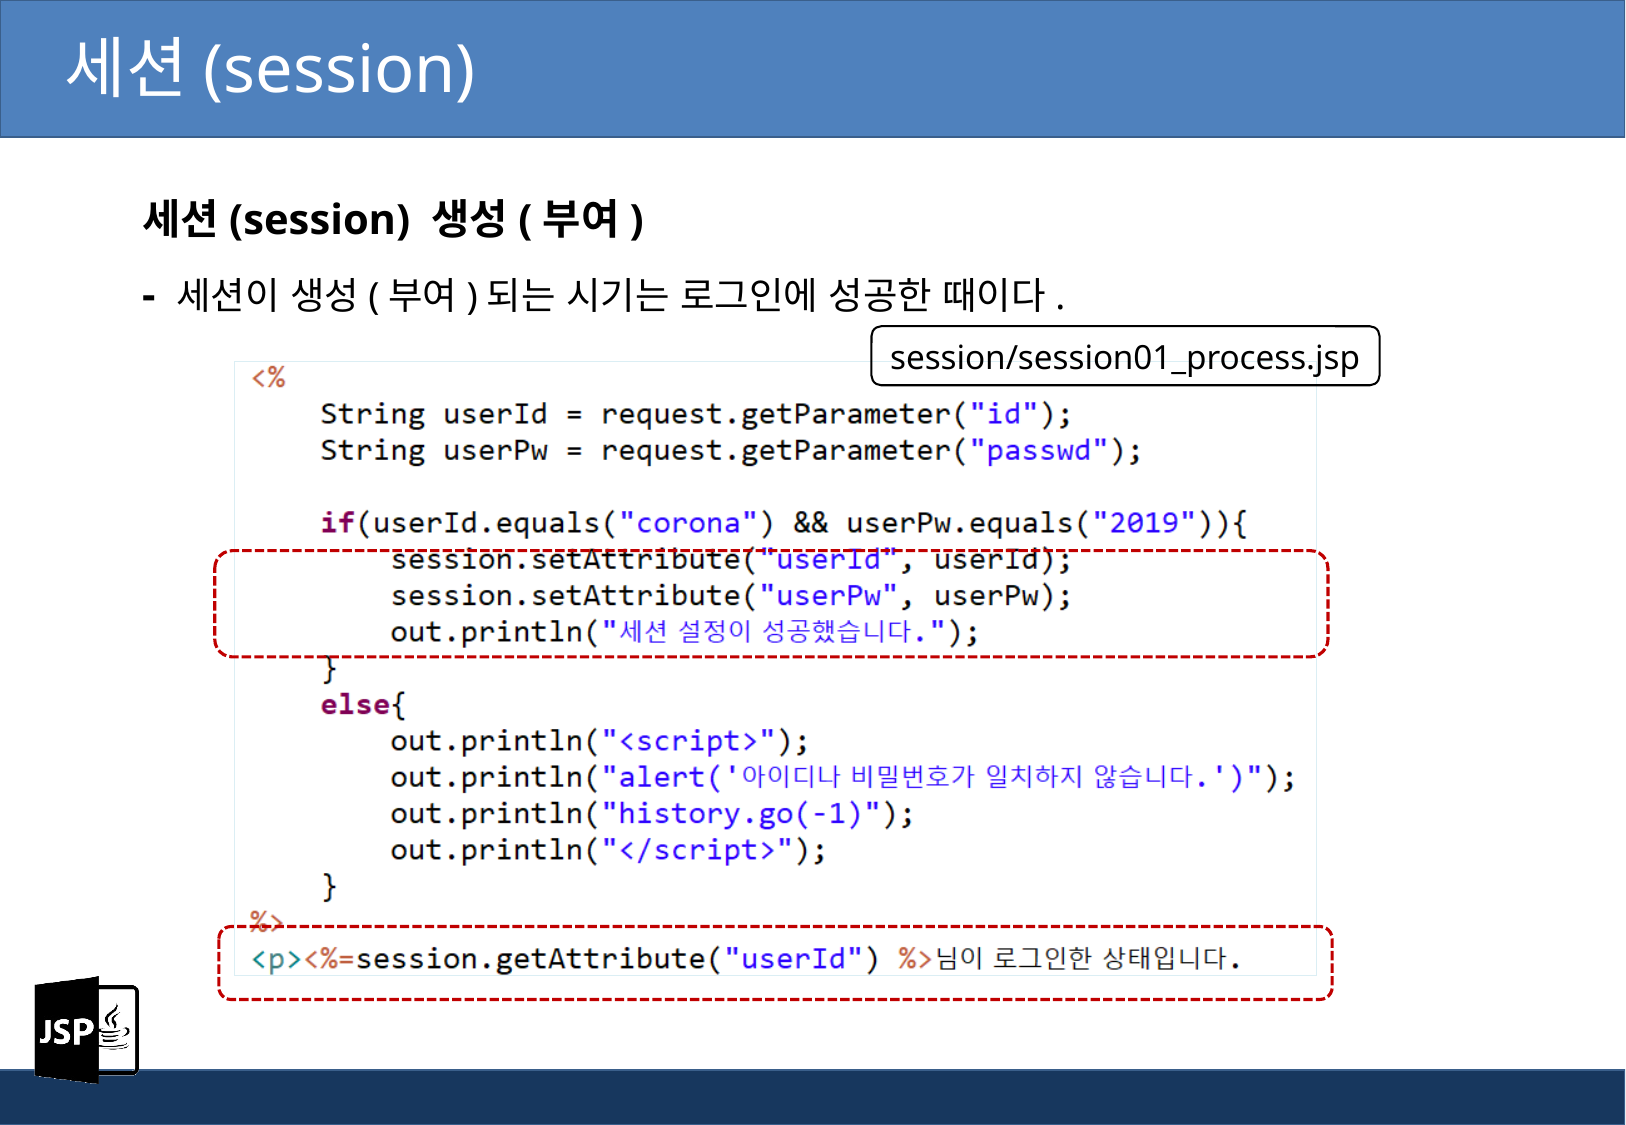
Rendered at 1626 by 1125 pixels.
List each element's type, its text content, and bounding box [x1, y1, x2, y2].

text_box session/session01_process.jsp [869, 324, 1382, 388]
text_box [212, 548, 229, 659]
text_box [216, 924, 1335, 1002]
picture [234, 361, 1317, 976]
text_box 세션(session) [0, 0, 1312, 136]
text_box [1322, 552, 1331, 655]
picture [32, 976, 141, 1084]
text_box 세션(session) 생성(부여) - 세션이 생성(부여)되는 시기는 로그인에 성공한 때이다. [127, 160, 1522, 326]
